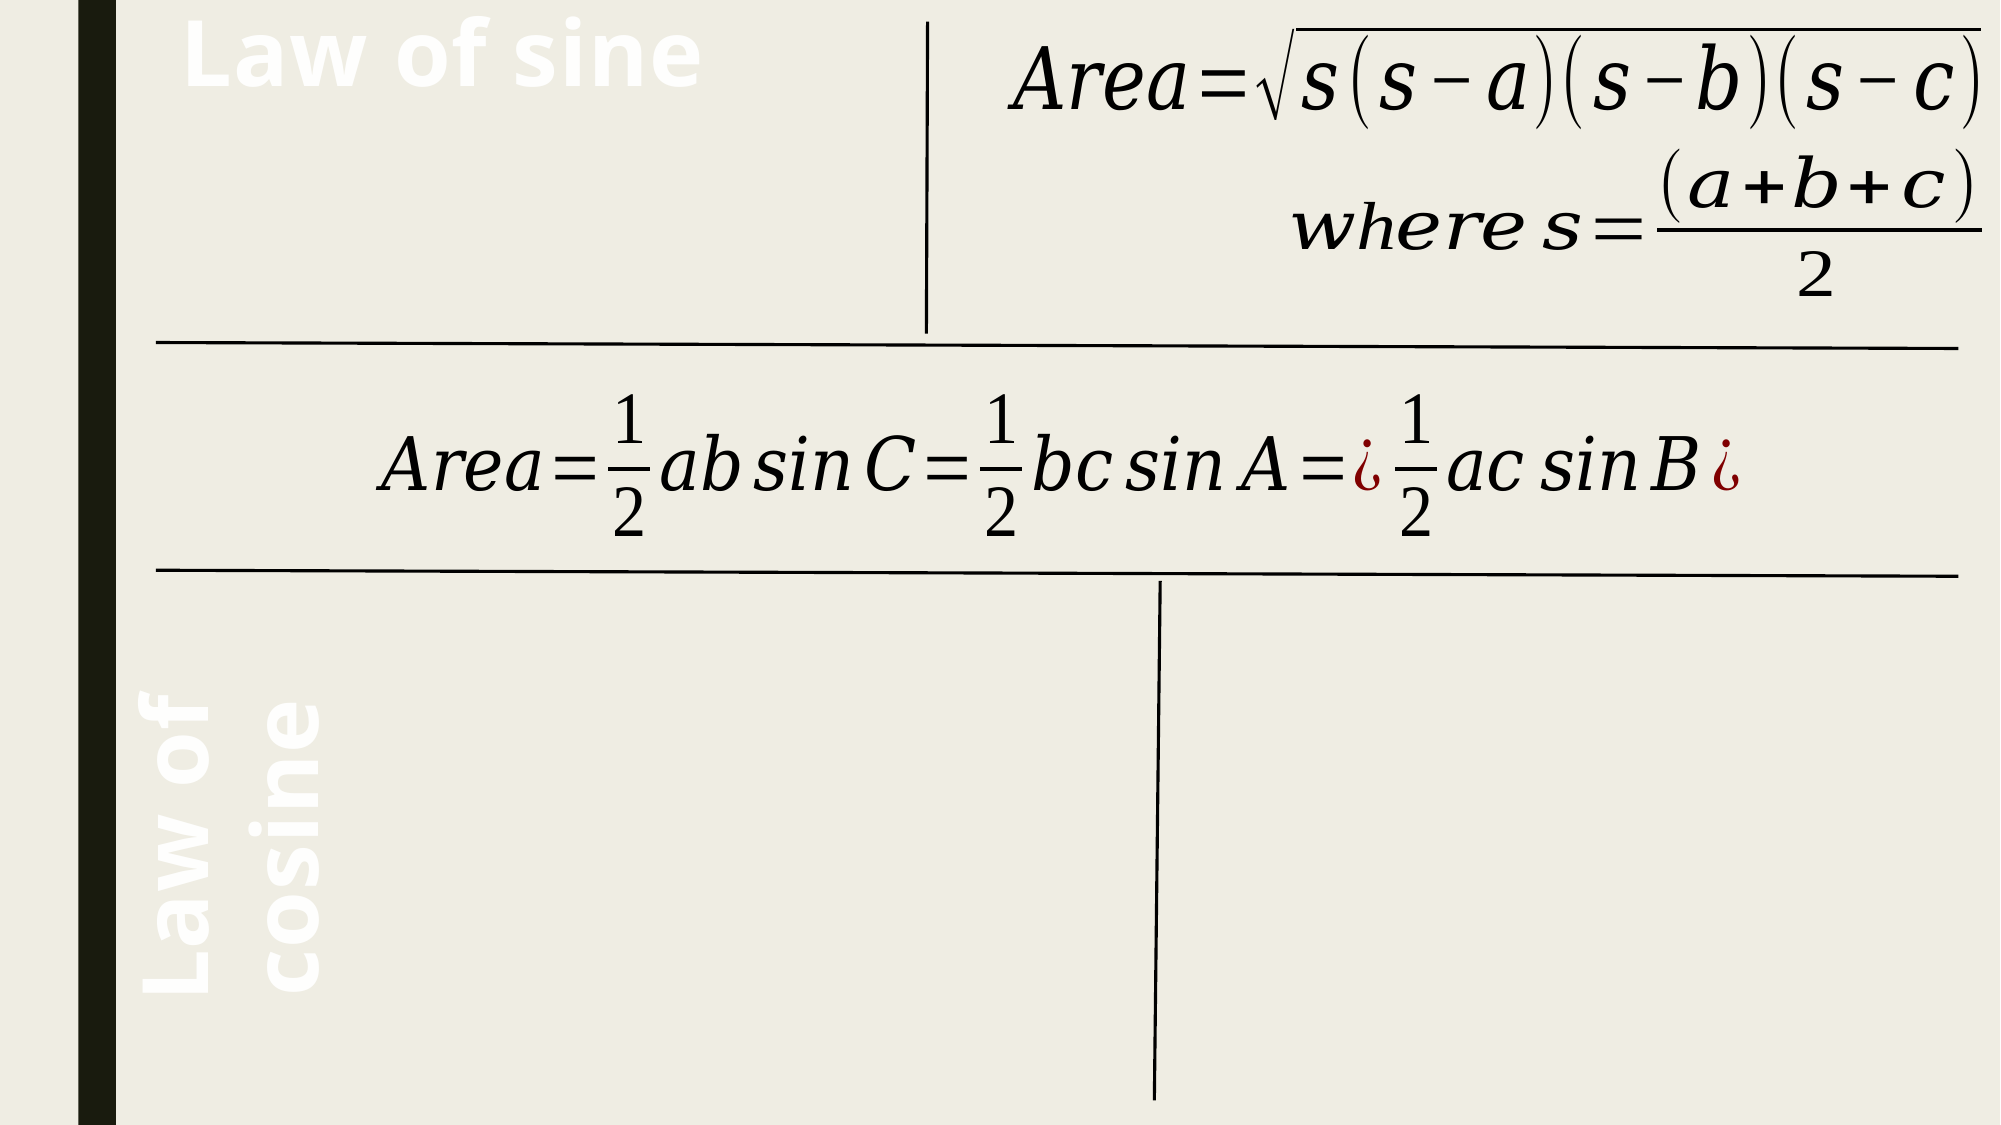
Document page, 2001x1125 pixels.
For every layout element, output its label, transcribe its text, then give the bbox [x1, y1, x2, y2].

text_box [1154, 580, 1161, 1101]
text_box Law of cosine [109, 535, 345, 1125]
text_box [155, 342, 1959, 349]
text_box Law of sine [130, 0, 755, 112]
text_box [155, 570, 1959, 577]
